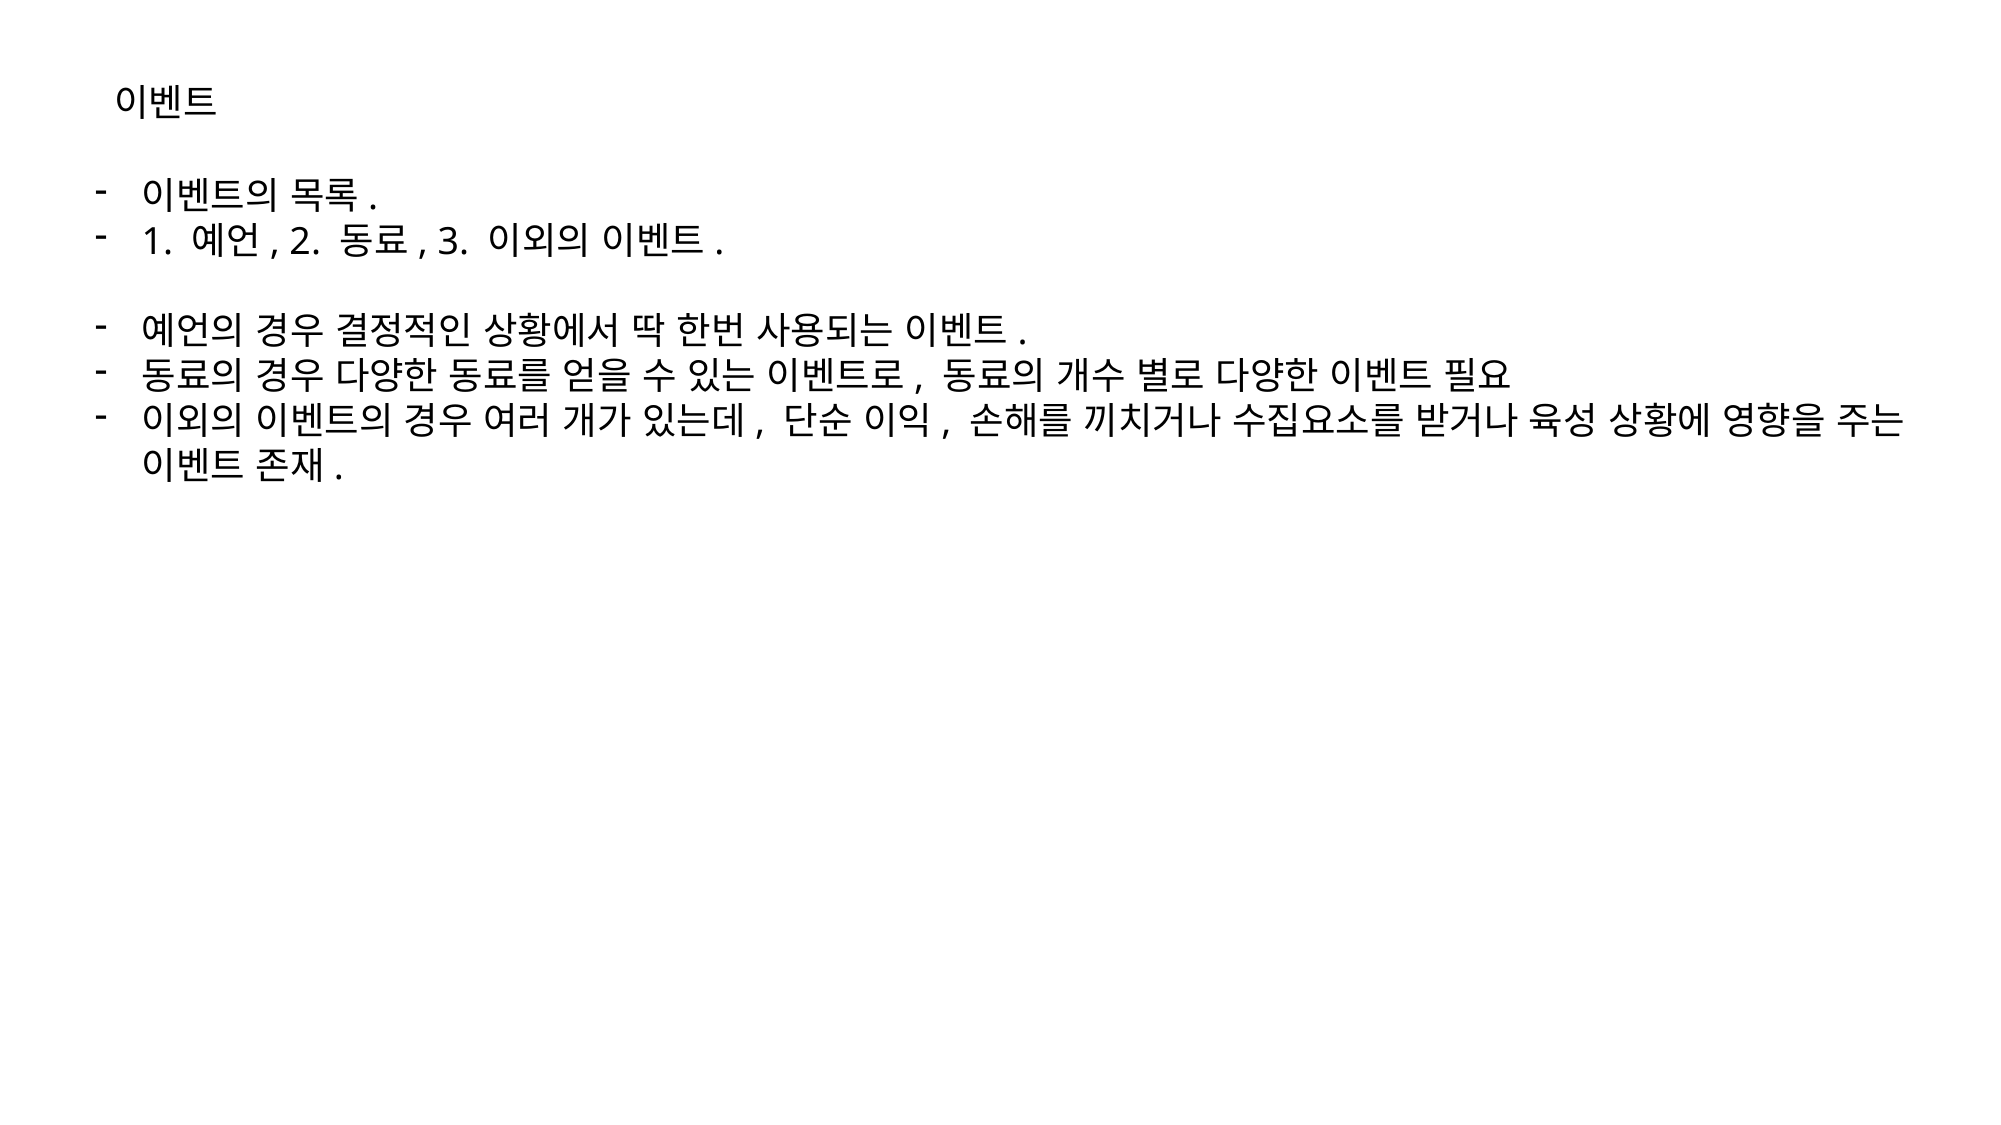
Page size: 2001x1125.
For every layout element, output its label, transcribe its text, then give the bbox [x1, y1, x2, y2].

text_box 이벤트 [99, 72, 233, 132]
text_box 이벤트의 목록. 1. 예언, 2. 동료, 3. 이외의 이벤트. 예언의 경우 결정적인 상황에서 딱 한번 사용되는 이벤트. 동료의 경우 다양한 동료를 얻을 수 있는 이벤트로, 동료의 개수 별로 다양한 이벤트 필요 이외의 이벤트의 경우 여러 개가 있는데, 단순 이익, 손해를 끼치거나 수집요소를 받거나 육성 상황에 영향을 주는 이벤트 존재. [80, 164, 1937, 495]
